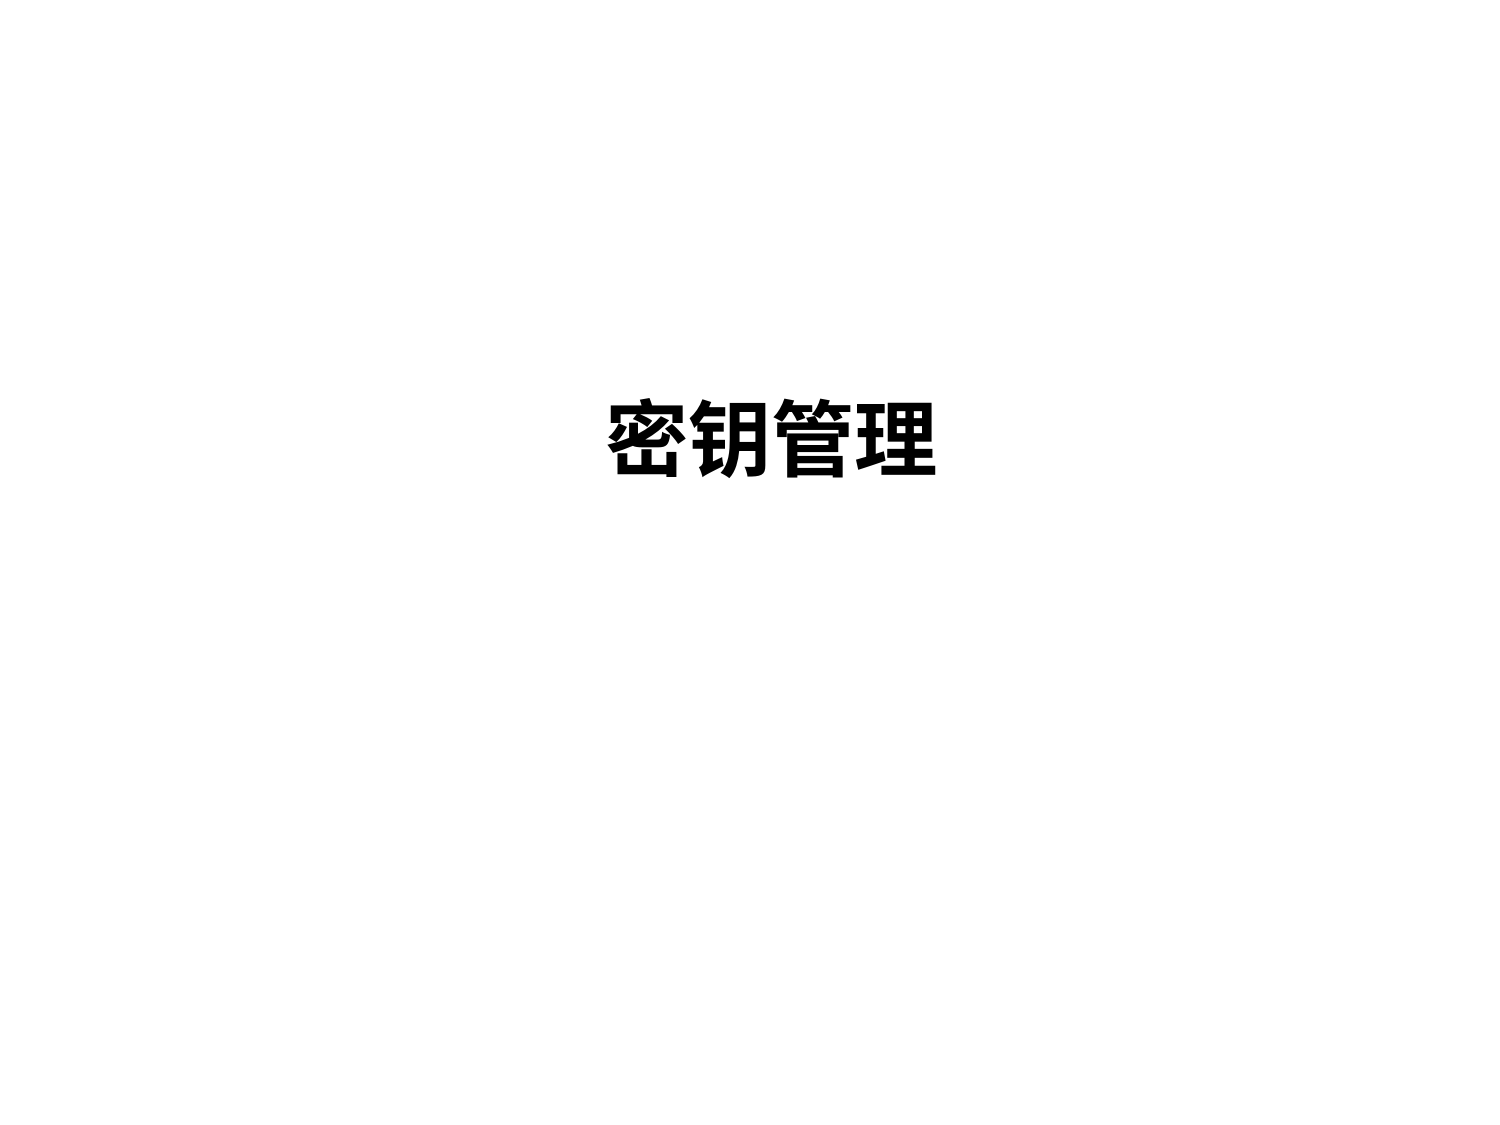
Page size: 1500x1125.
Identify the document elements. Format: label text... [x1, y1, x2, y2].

text_box 密钥管理 [113, 287, 1431, 563]
